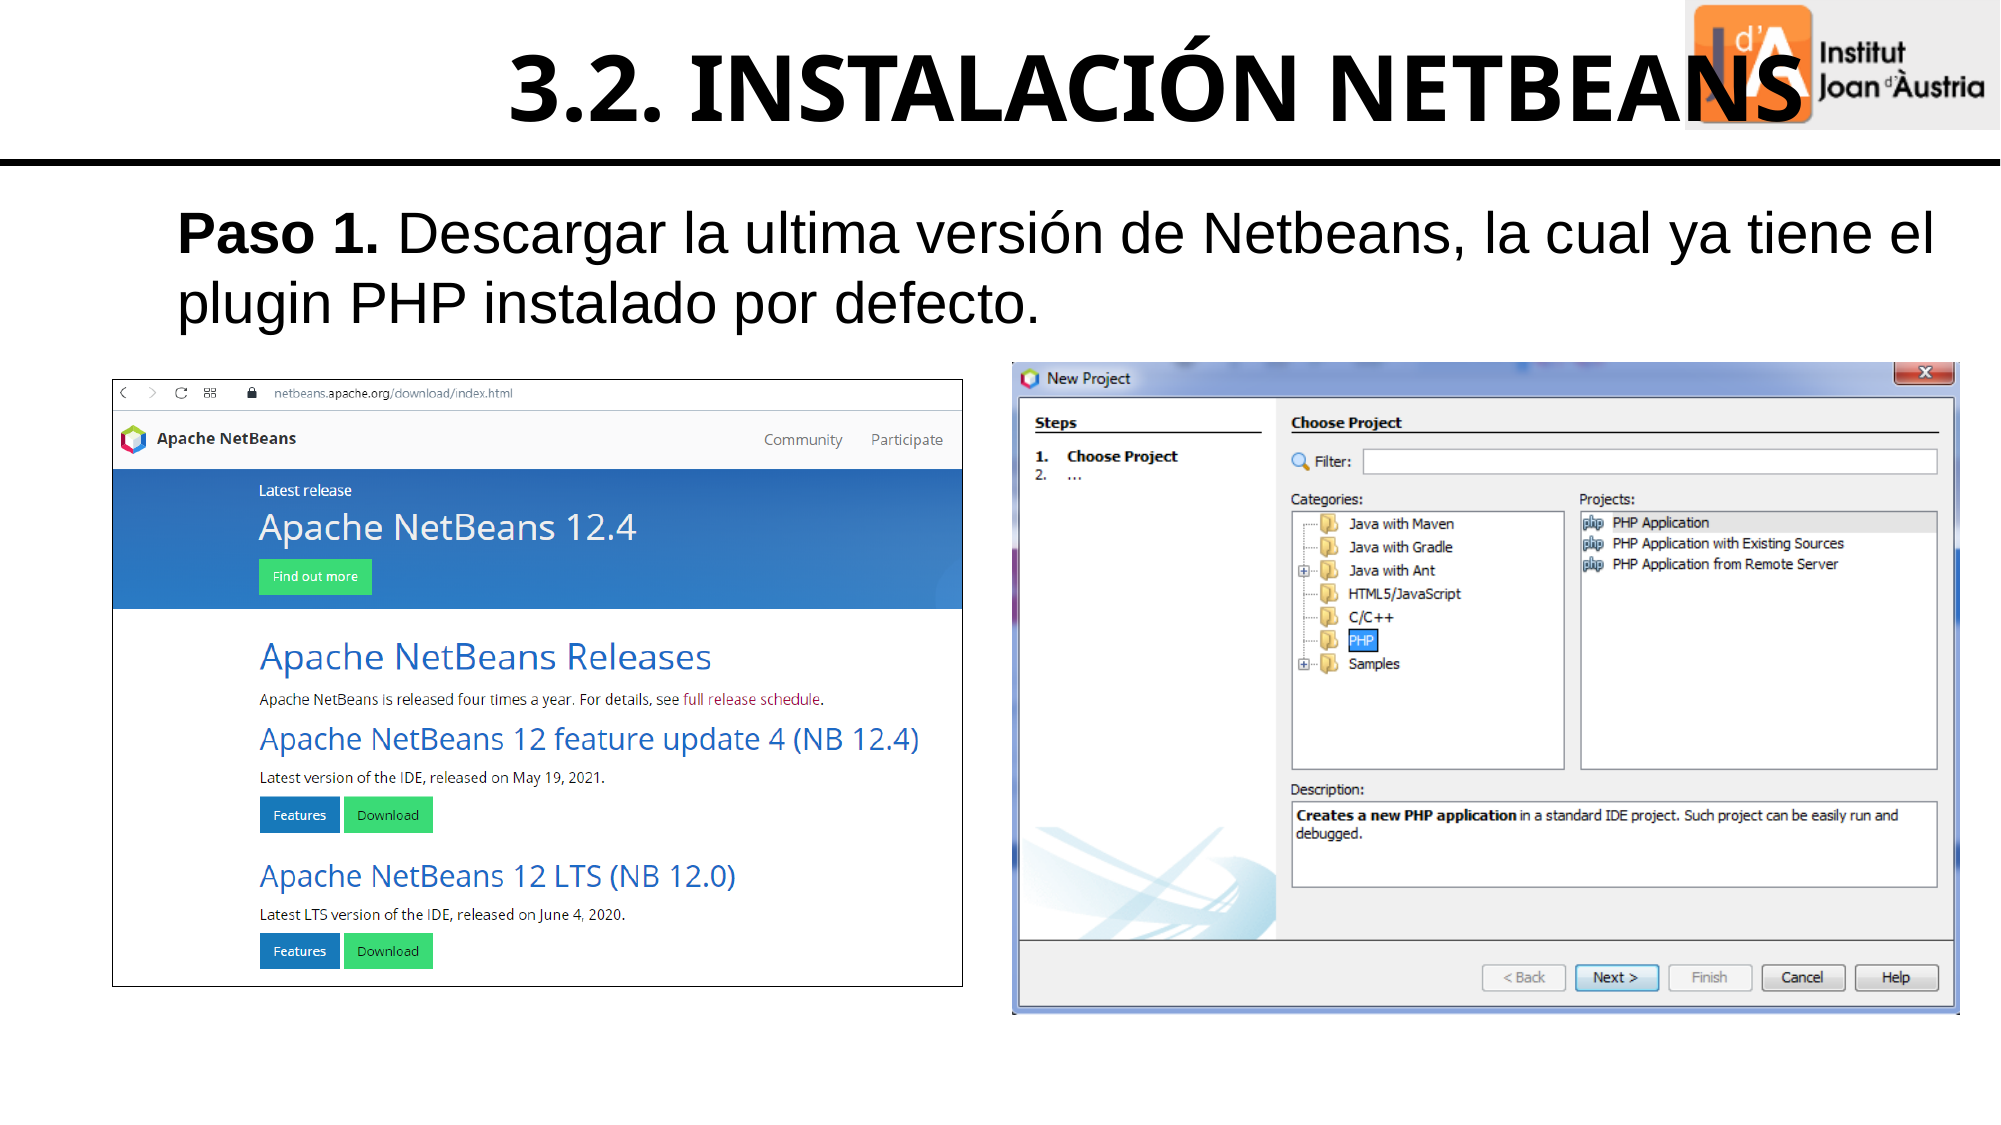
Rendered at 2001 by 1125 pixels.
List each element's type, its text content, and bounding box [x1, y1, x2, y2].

text_box Paso 1. Descargar la ultima versión de Netbeans, la cual ya tiene el plugin PHP instalado por defecto. [162, 187, 1963, 343]
picture [112, 379, 963, 987]
picture [1012, 362, 1961, 1015]
text_box 3.2. INSTALACIÓN NETBEANS [0, 27, 2000, 140]
picture [1685, 0, 2000, 27]
